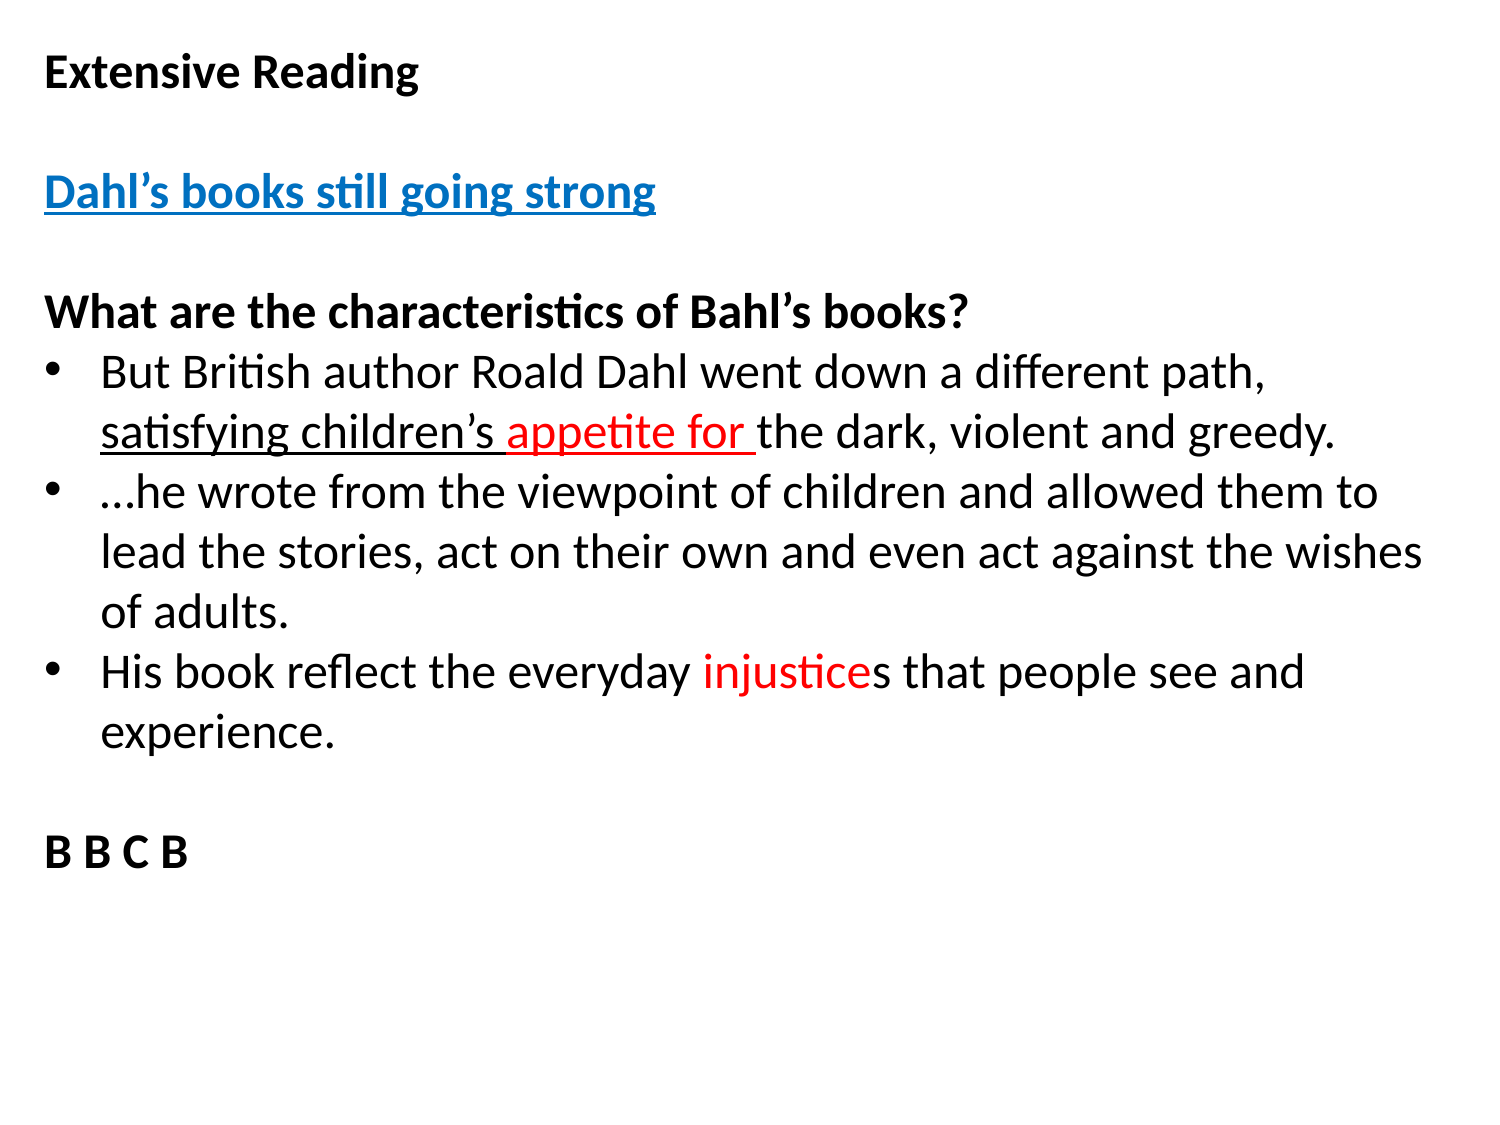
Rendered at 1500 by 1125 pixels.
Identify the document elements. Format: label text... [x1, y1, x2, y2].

text_box Extensive Reading Dahl’s books still going strong What are the characteristics of Bahl’s books? But British author Roald Dahl went down a different path, satisfying children’s appetite for the dark, violent and greedy. …he wrote from the viewpoint of children and allowed them to lead the stories, act on their own and even act against the wishes of adults. His book reflect the everyday injustices that people see and experience. B B C B [29, 30, 1471, 886]
